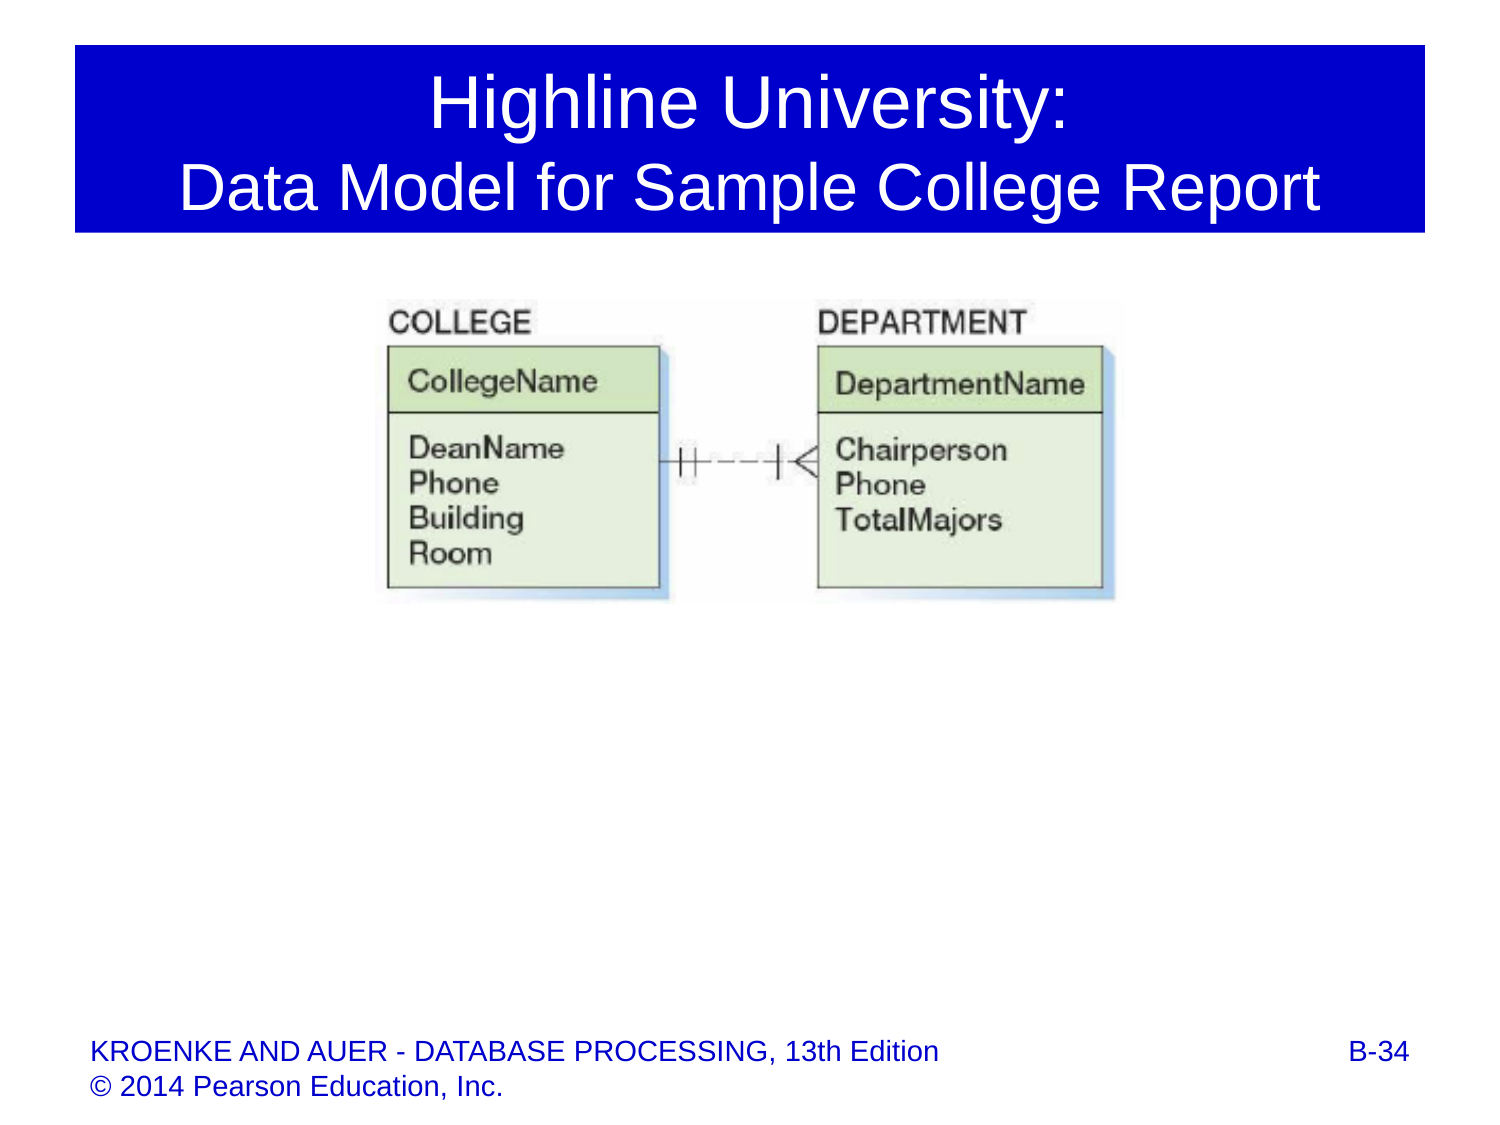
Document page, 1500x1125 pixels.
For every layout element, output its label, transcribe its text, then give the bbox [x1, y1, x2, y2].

picture [374, 299, 1126, 604]
title Highline University: Data Model for Sample College Report [75, 45, 1425, 233]
footer KROENKE AND AUER - DATABASE PROCESSING, 13th Edition © 2014 Pearson Education, Inc. [74, 1024, 963, 1104]
slide_number B-34 [1074, 1024, 1426, 1103]
